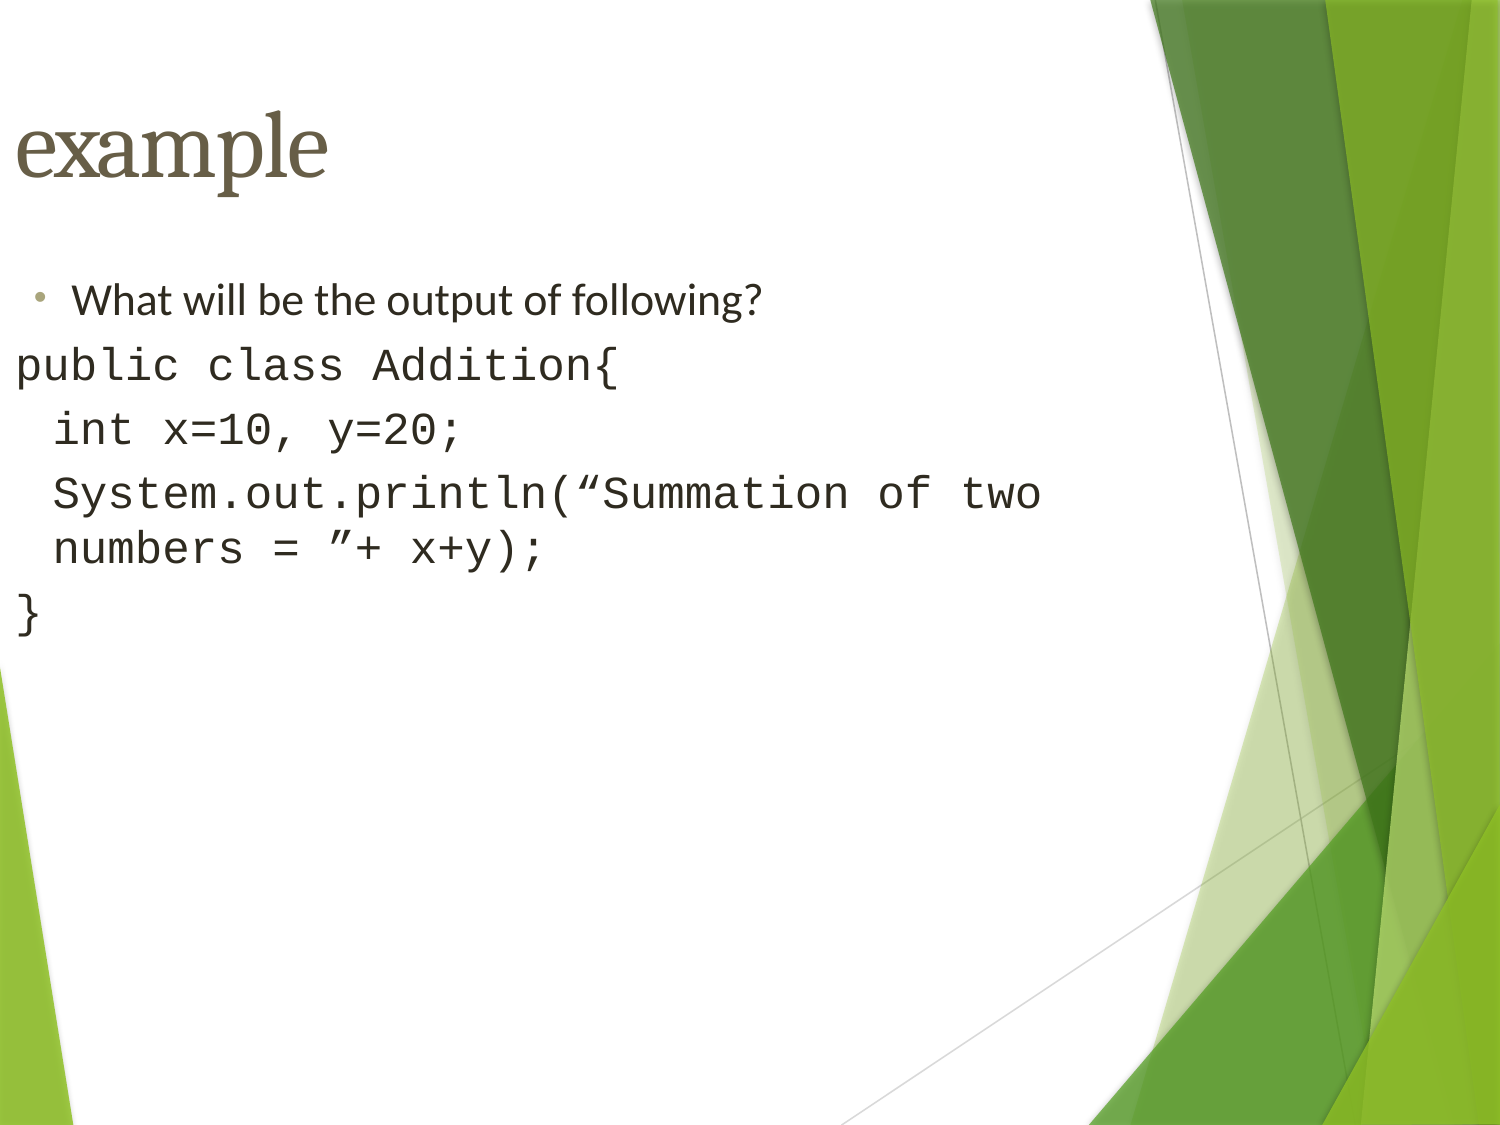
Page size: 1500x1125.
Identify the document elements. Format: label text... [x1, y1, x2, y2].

list What will be the output of following? public class Addition{ int x=10, y=20; System.out.println(“Summation of two numbers = ”+ x+y); } [0, 262, 1250, 1050]
title example [0, 45, 1250, 233]
